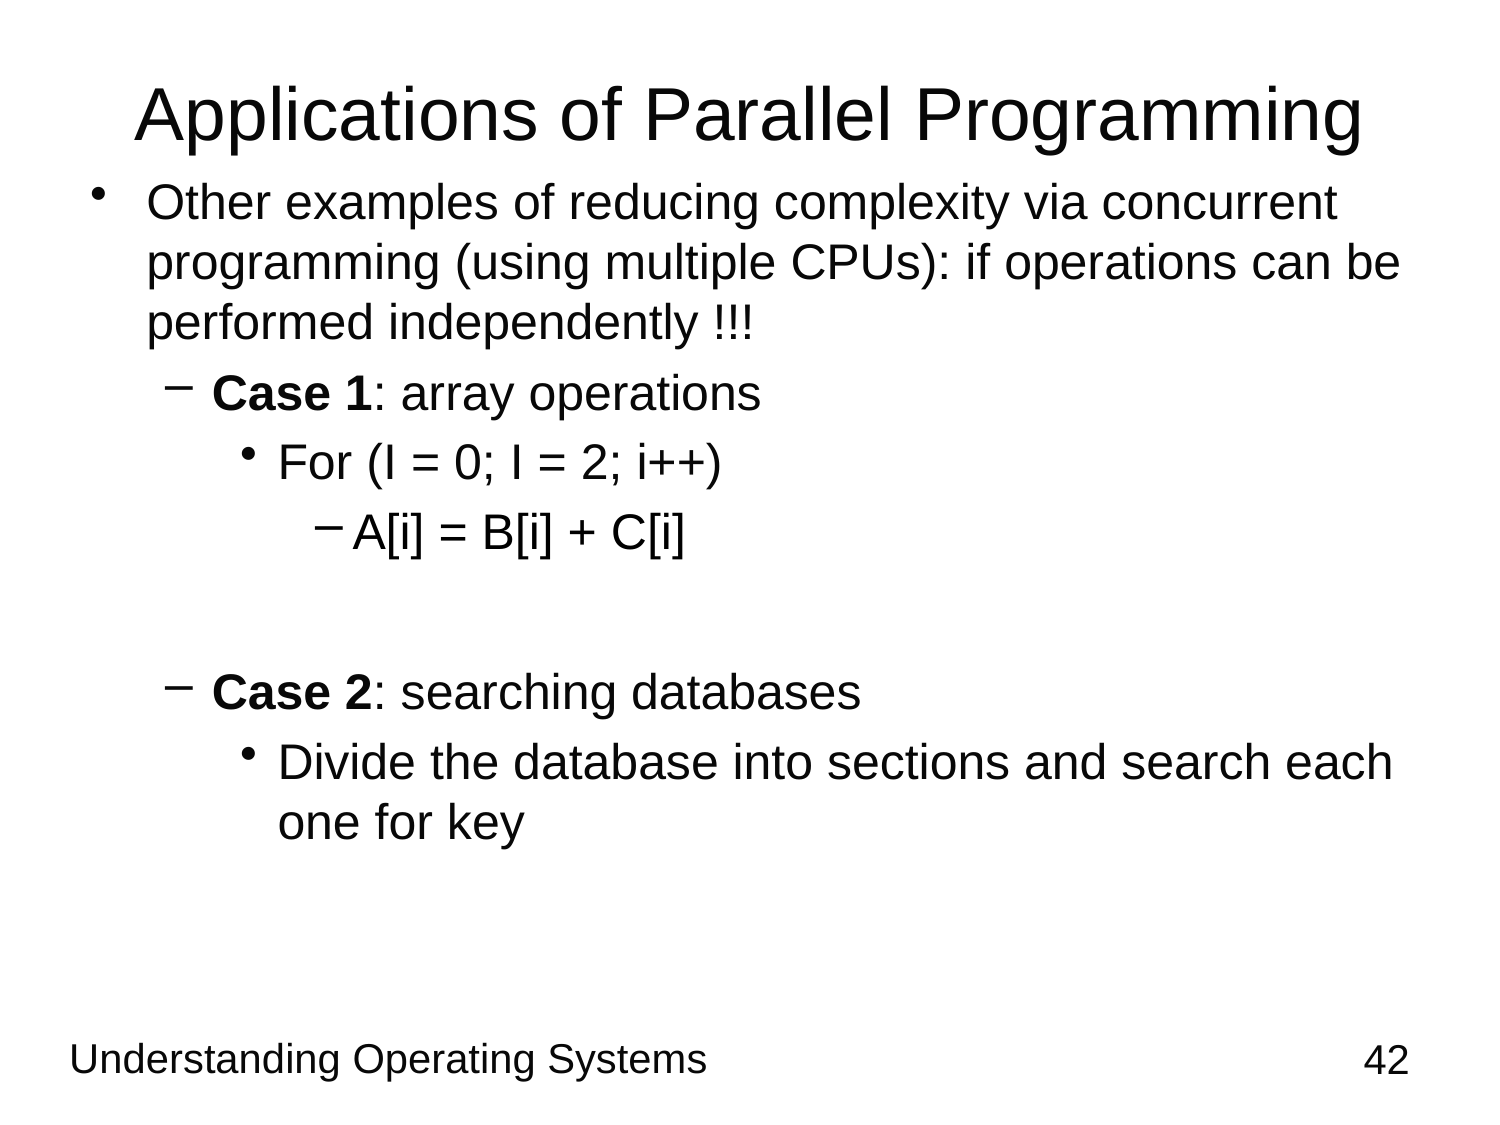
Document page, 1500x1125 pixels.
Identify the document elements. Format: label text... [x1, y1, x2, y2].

title Applications of Parallel Programming [37, 45, 1463, 175]
slide_number 42 [1074, 1024, 1426, 1072]
footer Understanding Operating Systems [53, 1024, 1005, 1103]
list Other examples of reducing complexity via concurrent programming (using multiple CPUs): if operations can be performed independently !!! Case 1: array operations For (I = 0; I = 2; i++) A[i] = B[i] + C[i] Case 2: searching databases Divide the database into sections and search each one for key [75, 162, 1425, 1025]
